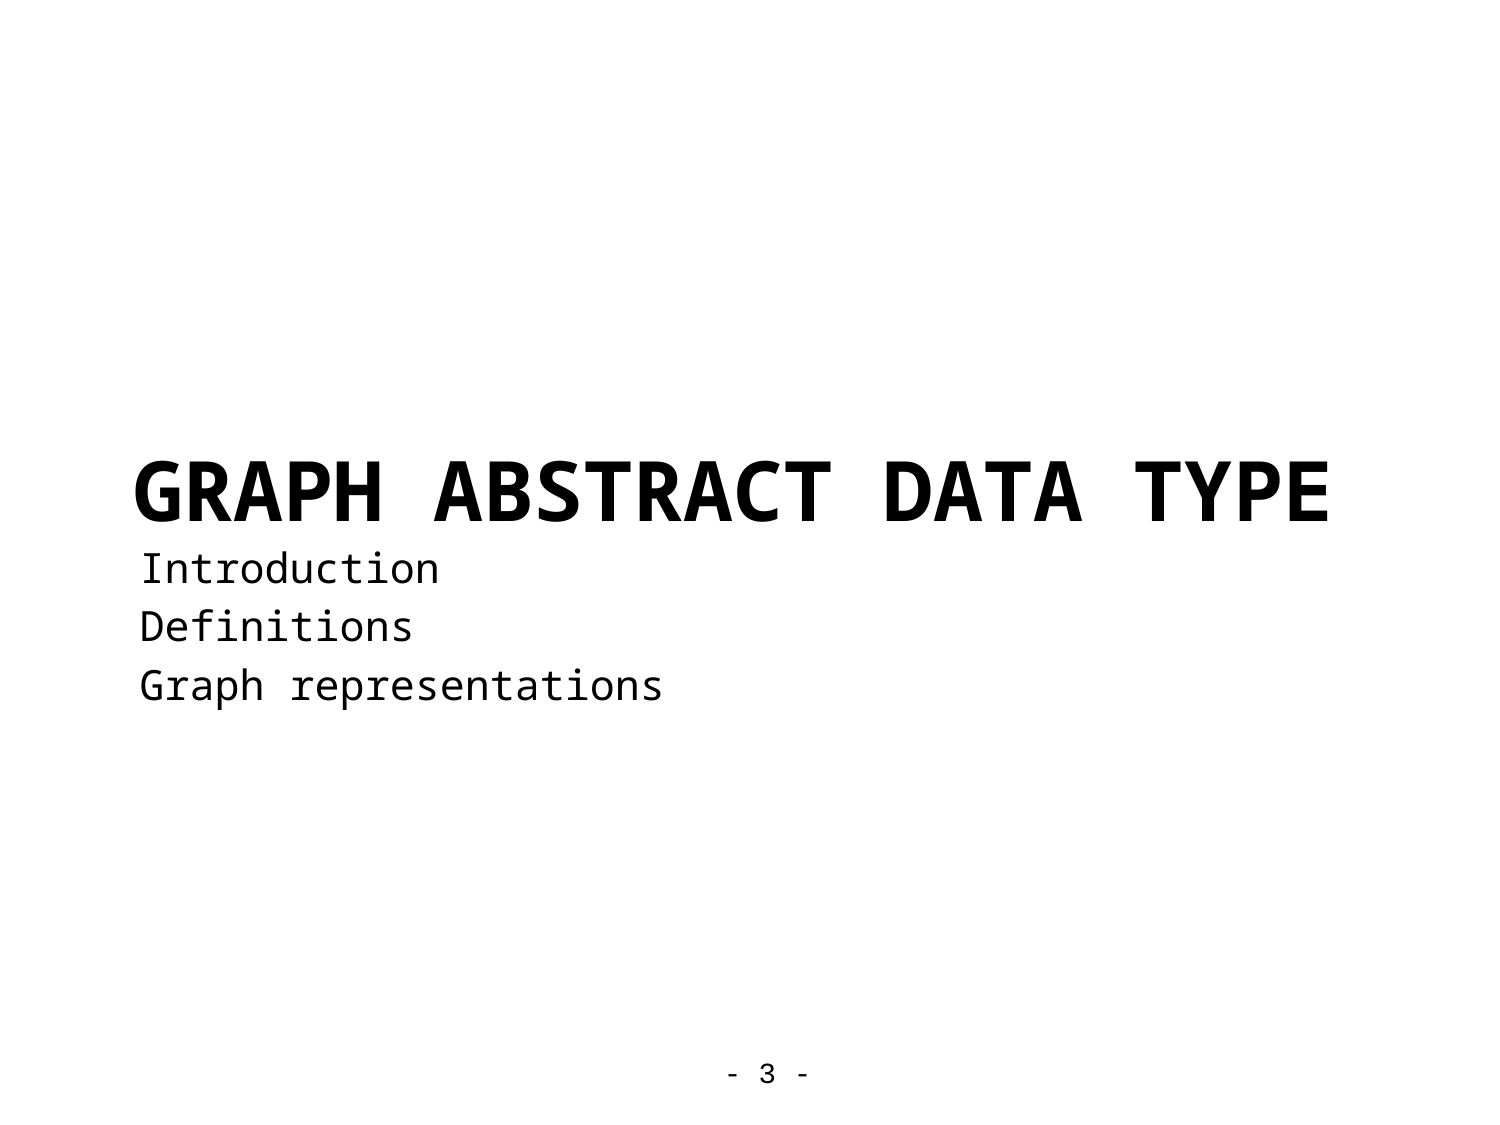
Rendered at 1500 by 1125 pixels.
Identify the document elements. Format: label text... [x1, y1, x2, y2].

list Introduction Definitions Graph representations [124, 488, 1400, 717]
title Graph Abstract Data Type [118, 430, 1394, 655]
slide_number - 3 - [513, 1046, 827, 1094]
